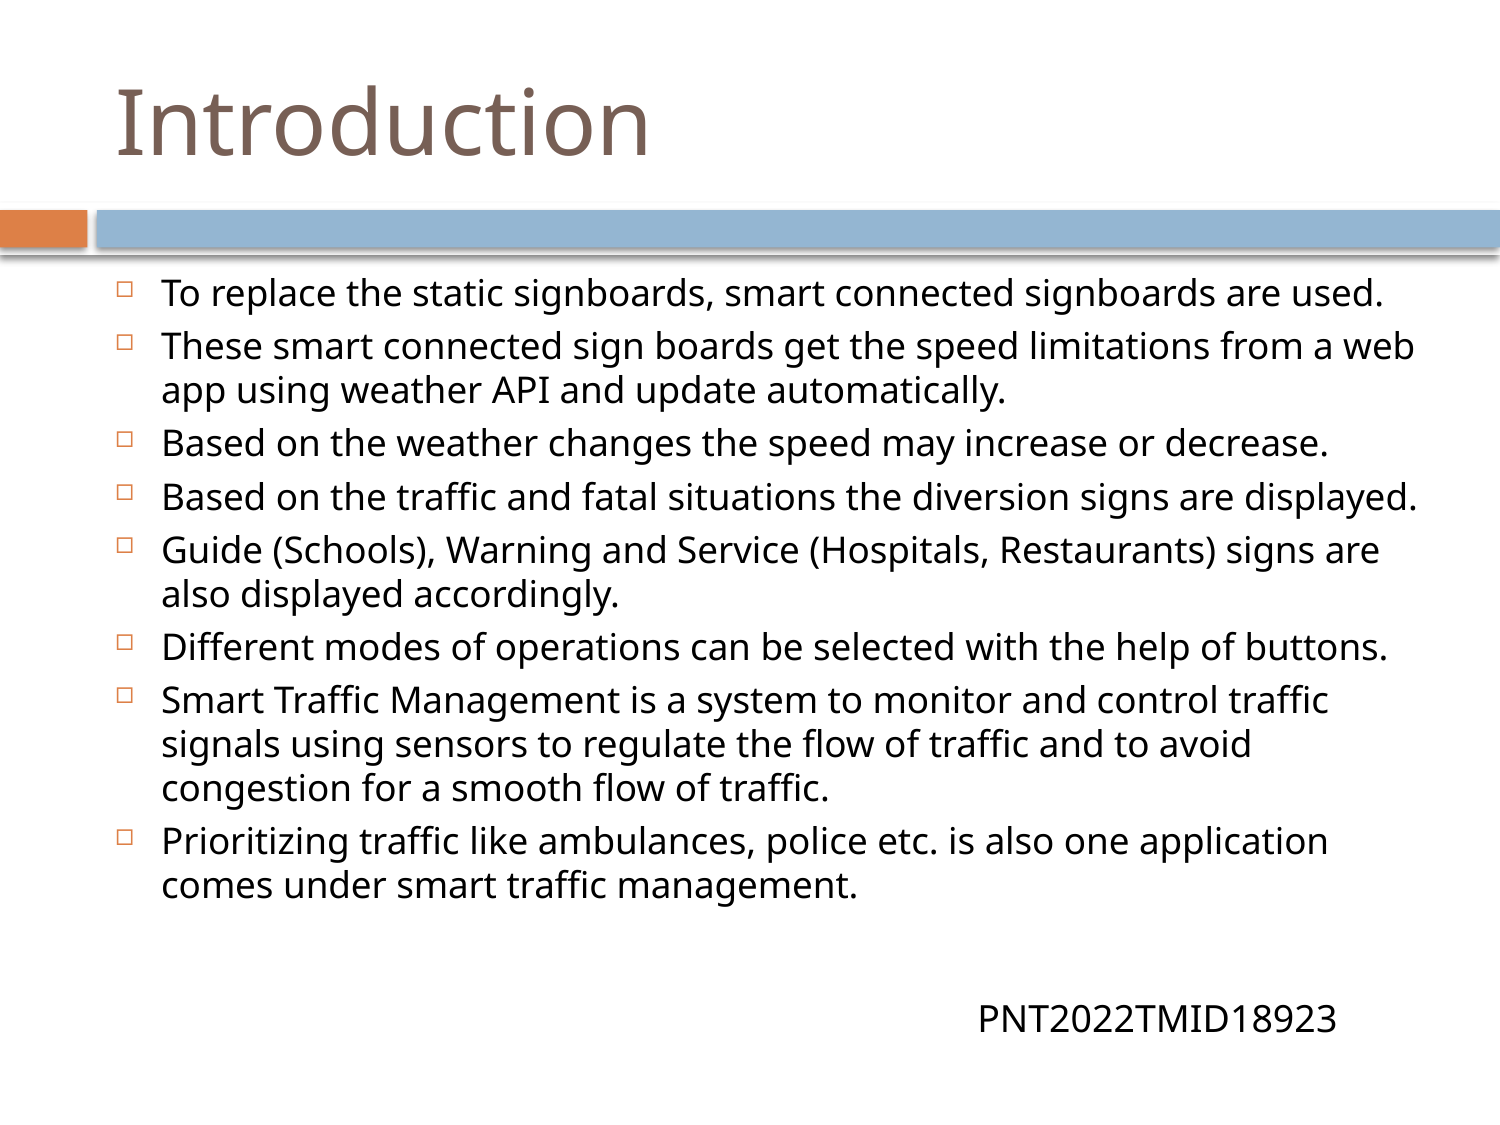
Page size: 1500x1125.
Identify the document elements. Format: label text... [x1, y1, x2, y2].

list To replace the static signboards, smart connected signboards are used. These smart connected sign boards get the speed limitations from a web app using weather API and update automatically. Based on the weather changes the speed may increase or decrease. Based on the traffic and fatal situations the diversion signs are displayed. Guide (Schools), Warning and Service (Hospitals, Restaurants) signs are also displayed accordingly. Different modes of operations can be selected with the help of buttons. Smart Traffic Management is a system to monitor and control traffic signals using sensors to regulate the flow of traffic and to avoid congestion for a smooth flow of traffic. Prioritizing traffic like ambulances, police etc. is also one application comes under smart traffic management. [100, 262, 1438, 1000]
title Introduction [100, 37, 1438, 200]
text_box PNT2022TMID18923 [962, 987, 1438, 1093]
